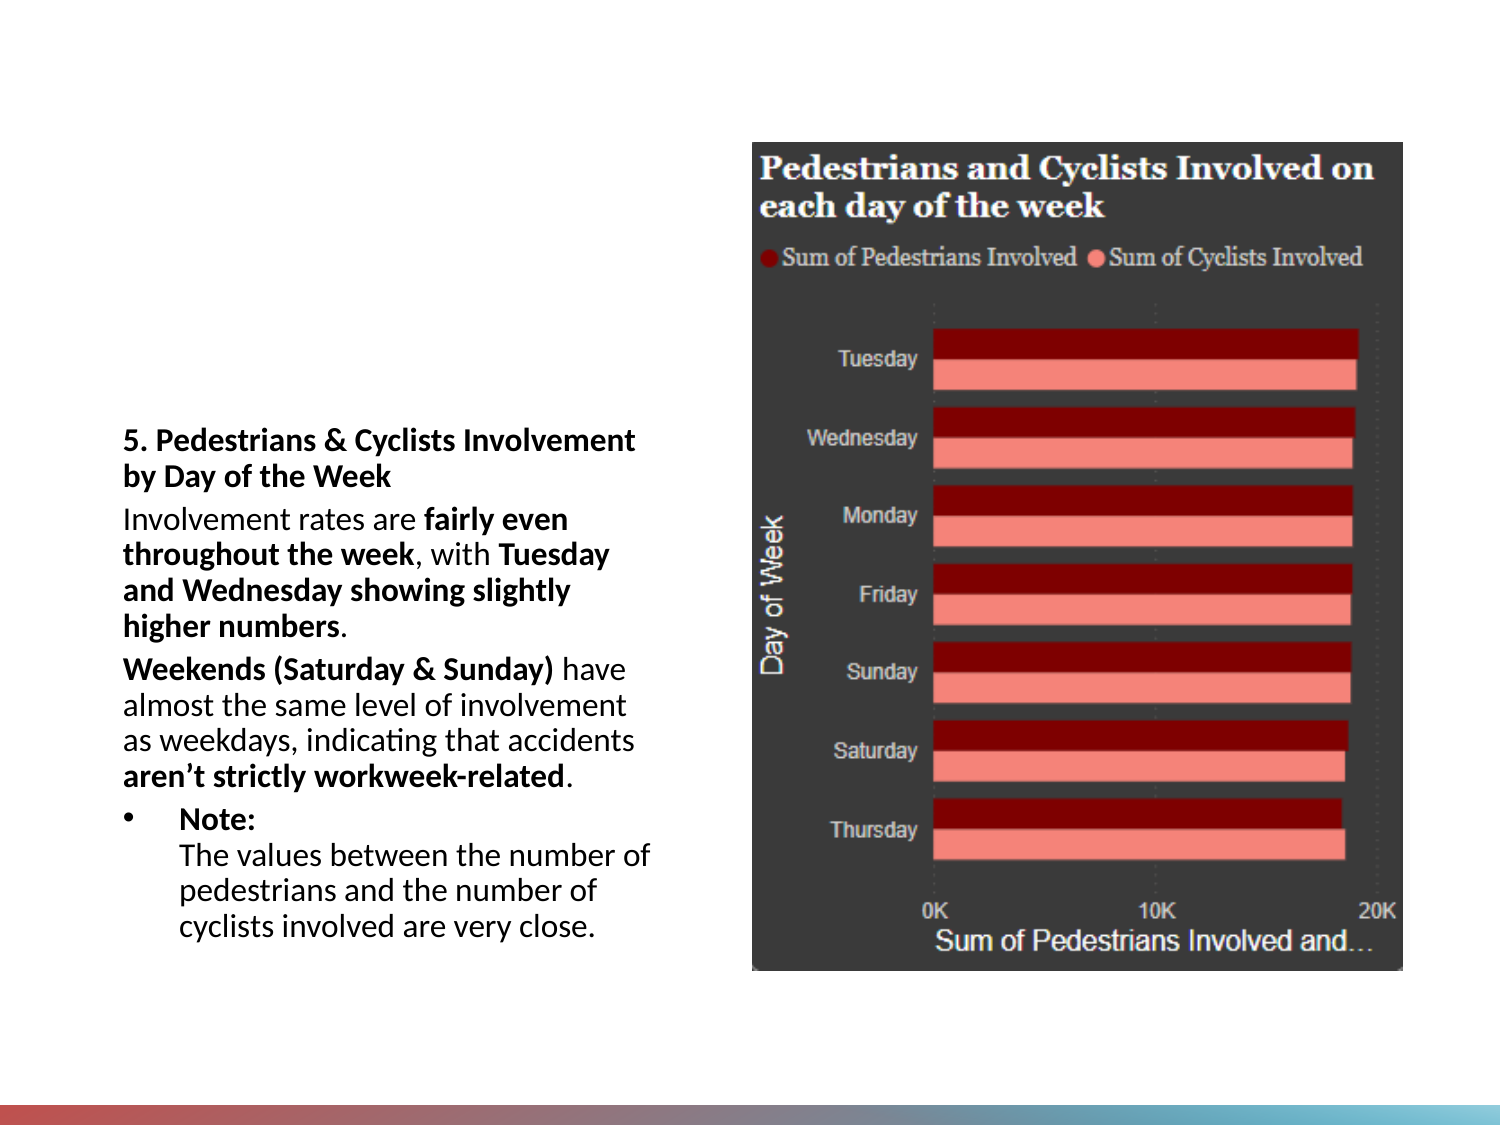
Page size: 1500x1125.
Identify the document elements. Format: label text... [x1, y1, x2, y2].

picture [751, 141, 1403, 971]
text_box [0, 1105, 1500, 1125]
list 5. Pedestrians & Cyclists Involvement by Day of the Week Involvement rates are fairly even throughout the week, with Tuesday and Wednesday showing slightly higher numbers. Weekends (Saturday & Sunday) have almost the same level of involvement as weekdays, indicating that accidents aren’t strictly workweek-related. Note: The values ​​between the number of pedestrians and the number of cyclists involved are very close. [107, 415, 674, 982]
